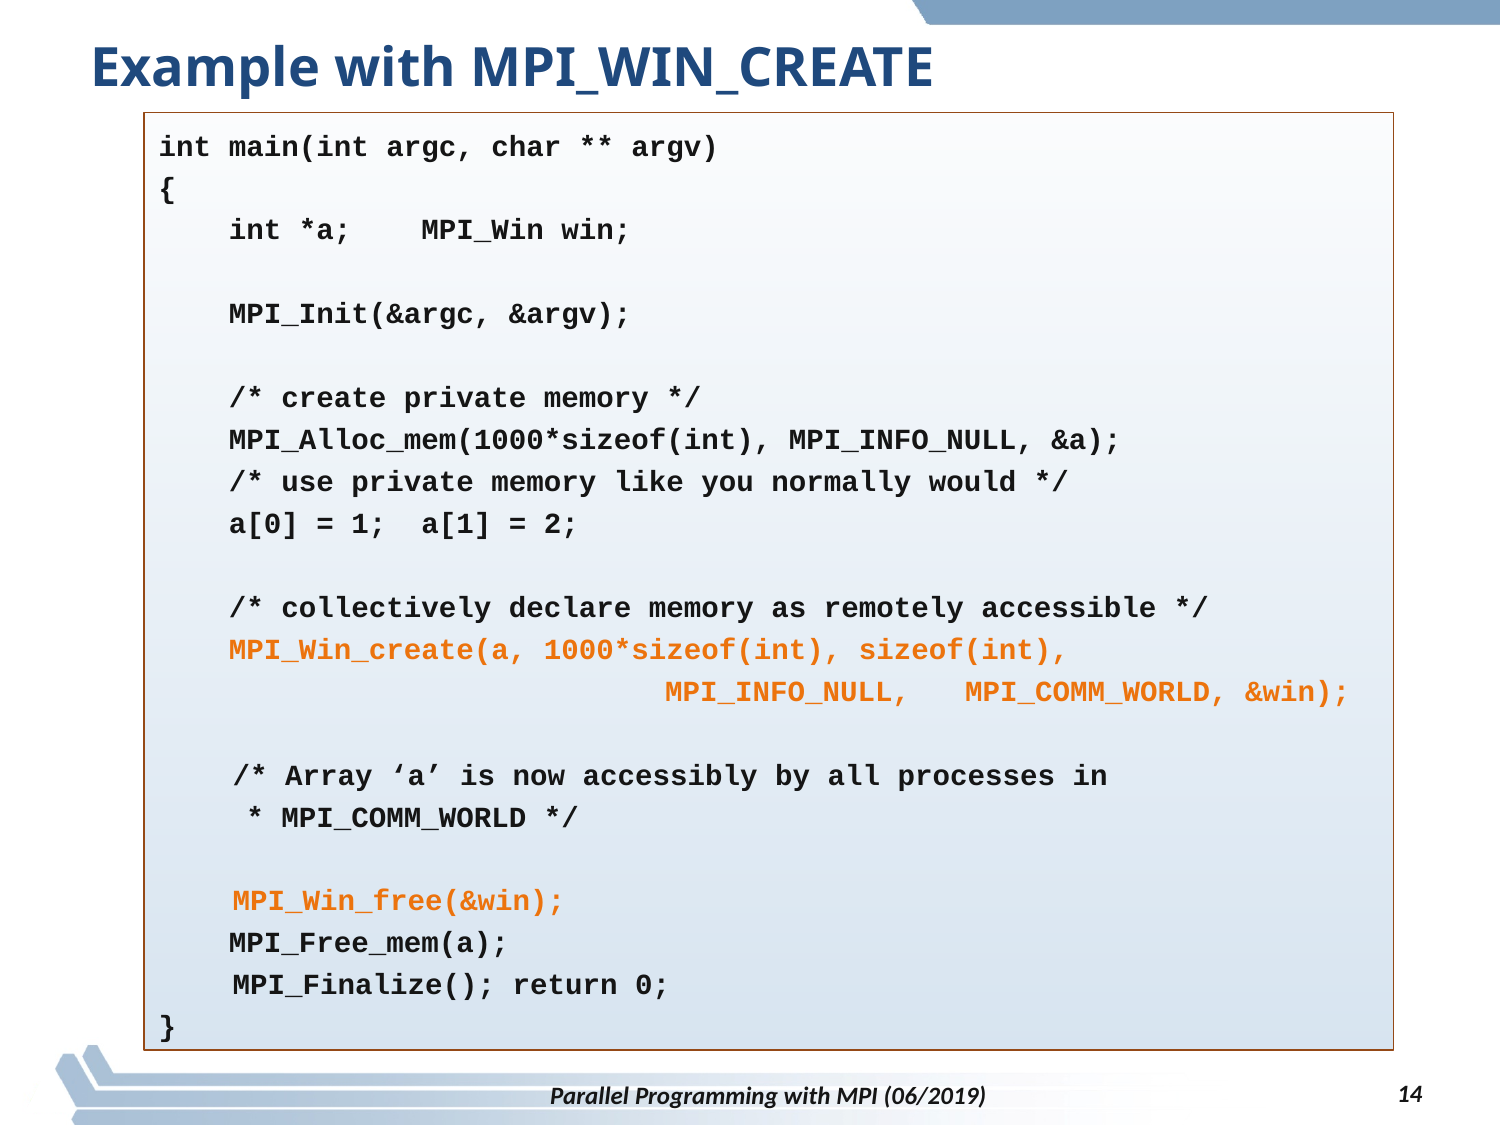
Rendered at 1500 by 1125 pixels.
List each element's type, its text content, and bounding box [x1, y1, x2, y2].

text_box int main(int argc, char ** argv) { int *a; MPI_Win win; MPI_Init(&argc, &argv); /* create private memory */ MPI_Alloc_mem(1000*sizeof(int), MPI_INFO_NULL, &a); /* use private memory like you normally would */ a[0] = 1; a[1] = 2; /* collectively declare memory as remotely accessible */ MPI_Win_create(a, 1000*sizeof(int), sizeof(int), MPI_INFO_NULL, MPI_COMM_WORLD, &win); /* Array ‘a’ is now accessibly by all processes in * MPI_COMM_WORLD */ MPI_Win_free(&win); MPI_Free_mem(a); MPI_Finalize(); return 0; } [143, 112, 1394, 1050]
title Example with MPI_WIN_CREATE [74, 24, 1426, 156]
picture [0, 1037, 1500, 1125]
footer Parallel Programming with MPI (06/2019) [324, 1074, 1213, 1116]
picture [0, 0, 1500, 26]
slide_number 14 [1275, 1072, 1438, 1113]
